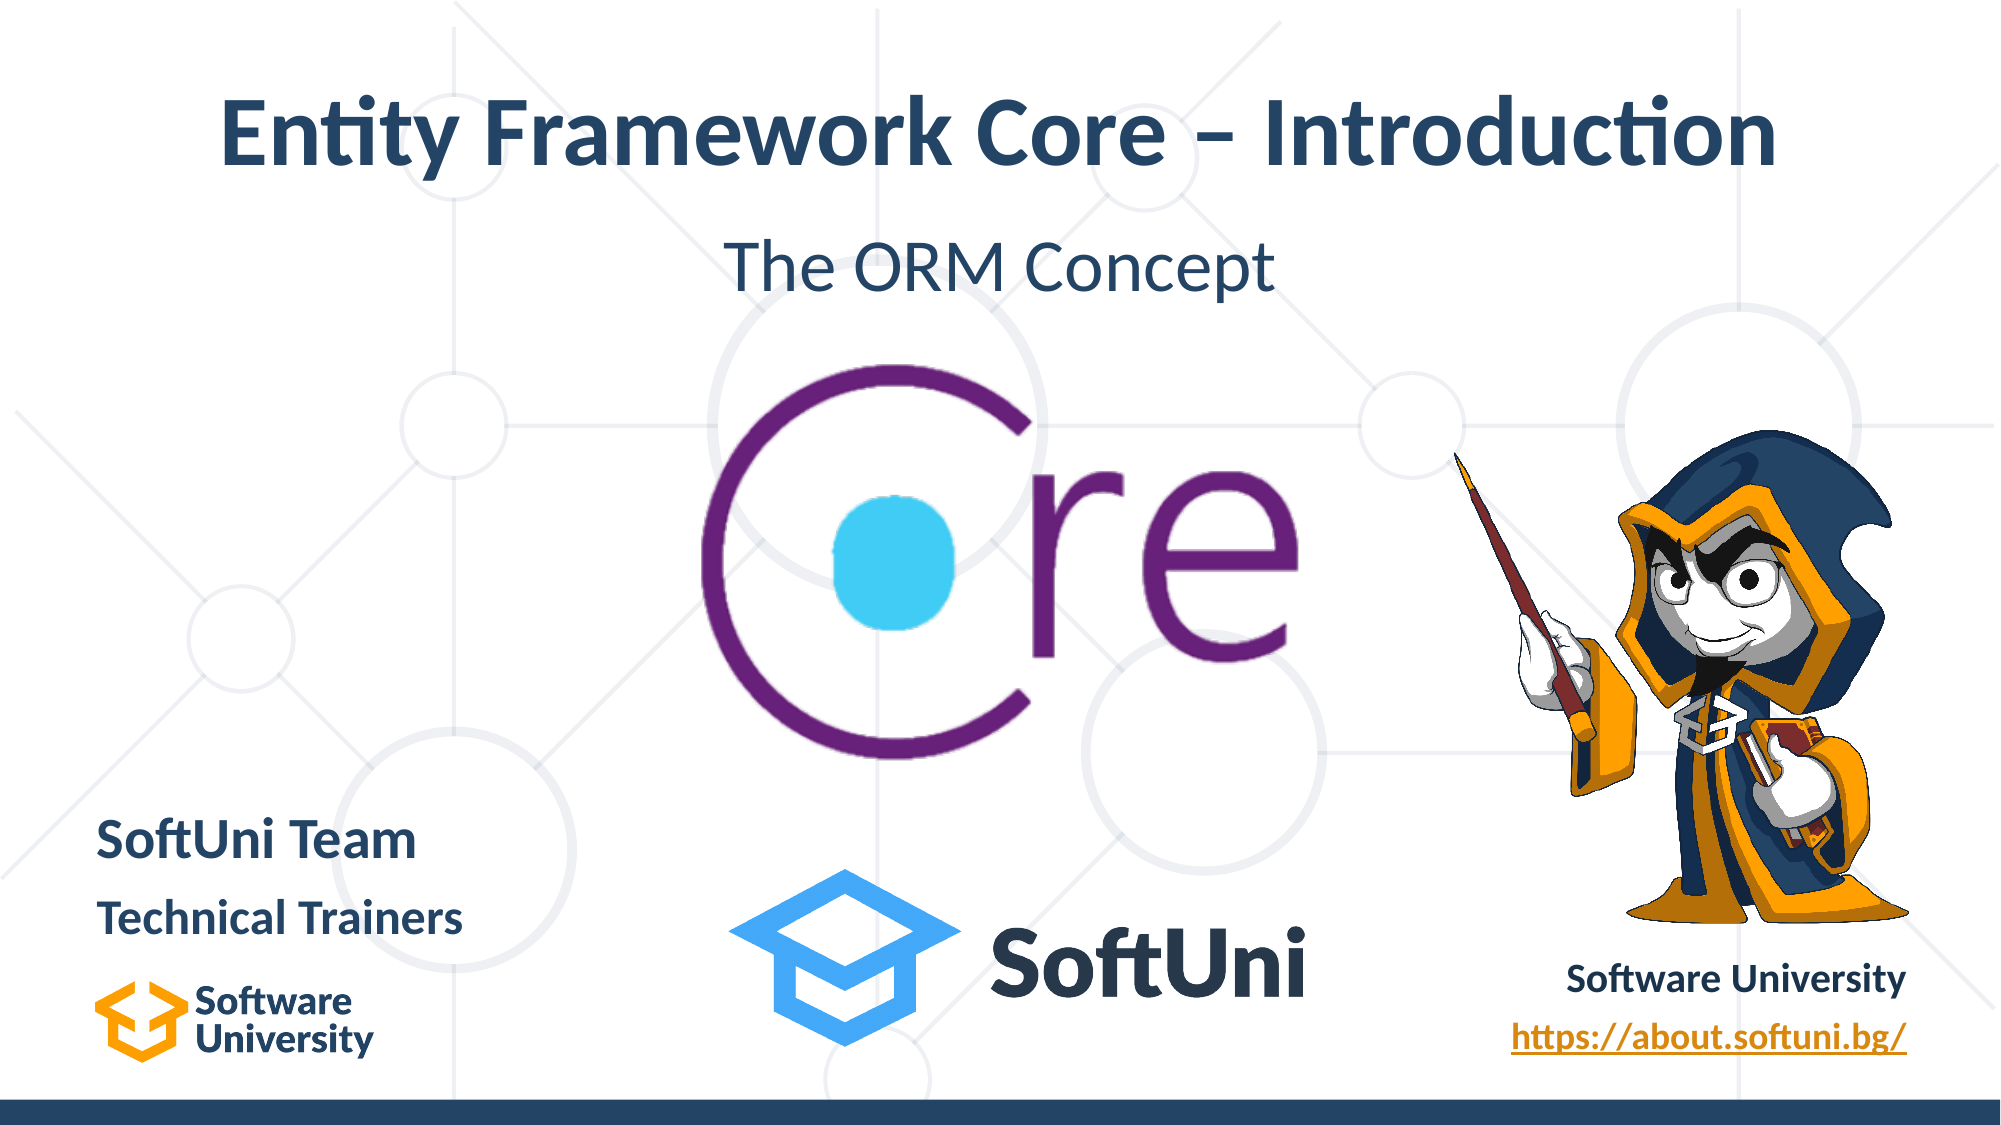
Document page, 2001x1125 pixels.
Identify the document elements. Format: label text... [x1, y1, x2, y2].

picture [709, 850, 1325, 1064]
title Entity Framework Core – Introduction [90, 52, 1910, 198]
subtitle The ORM Concept [90, 206, 1910, 423]
list Software University [1428, 944, 1913, 1005]
picture [699, 363, 1301, 762]
list https://about.softuni.bg/ [1428, 1005, 1913, 1062]
picture [83, 970, 384, 1074]
list SoftUni Team [90, 795, 580, 871]
list Technical Trainers [90, 876, 580, 950]
picture [1451, 428, 1910, 924]
